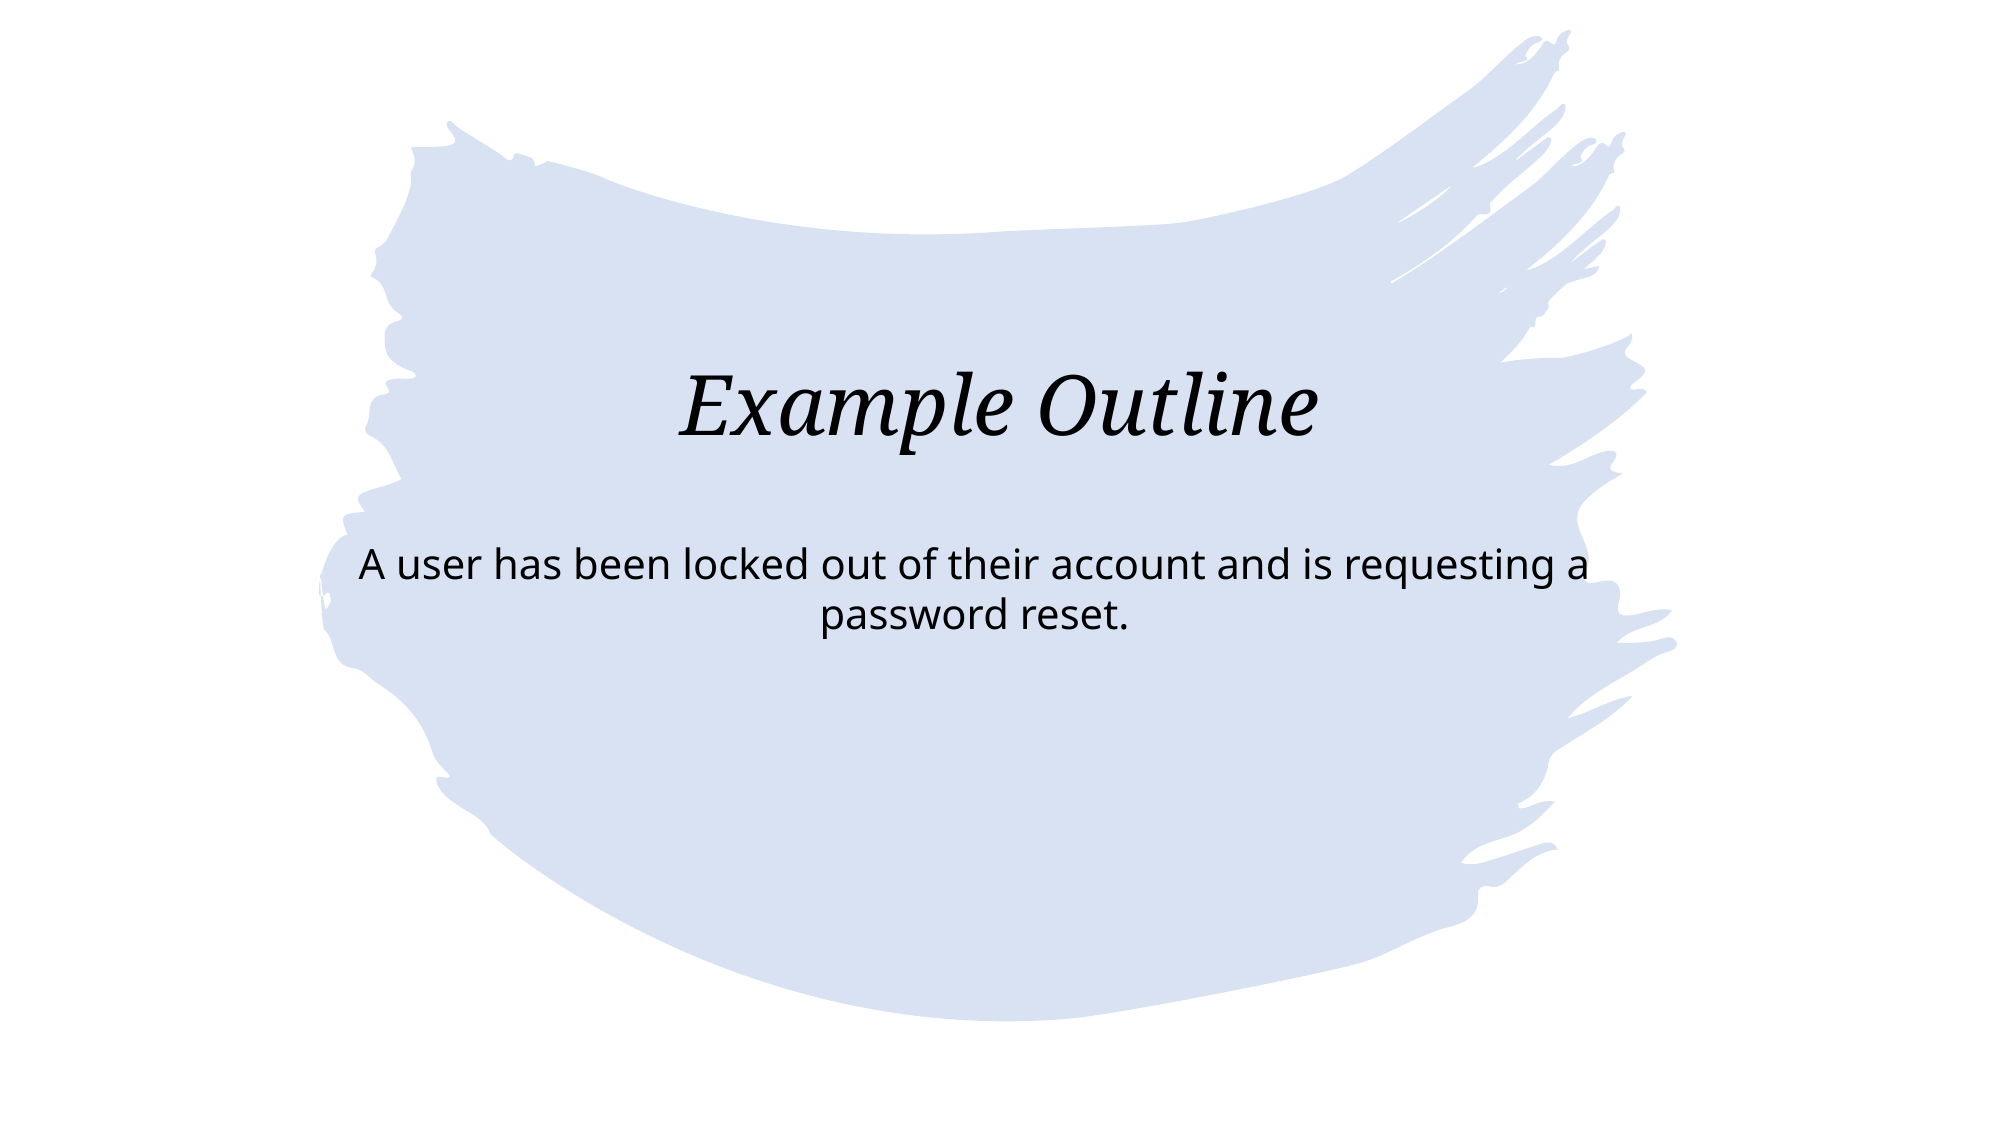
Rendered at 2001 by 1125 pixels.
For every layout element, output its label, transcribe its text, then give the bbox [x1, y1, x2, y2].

title Example Outline [466, 287, 1534, 530]
text_box A user has been locked out of their account and is requesting a password reset. [326, 530, 1623, 860]
